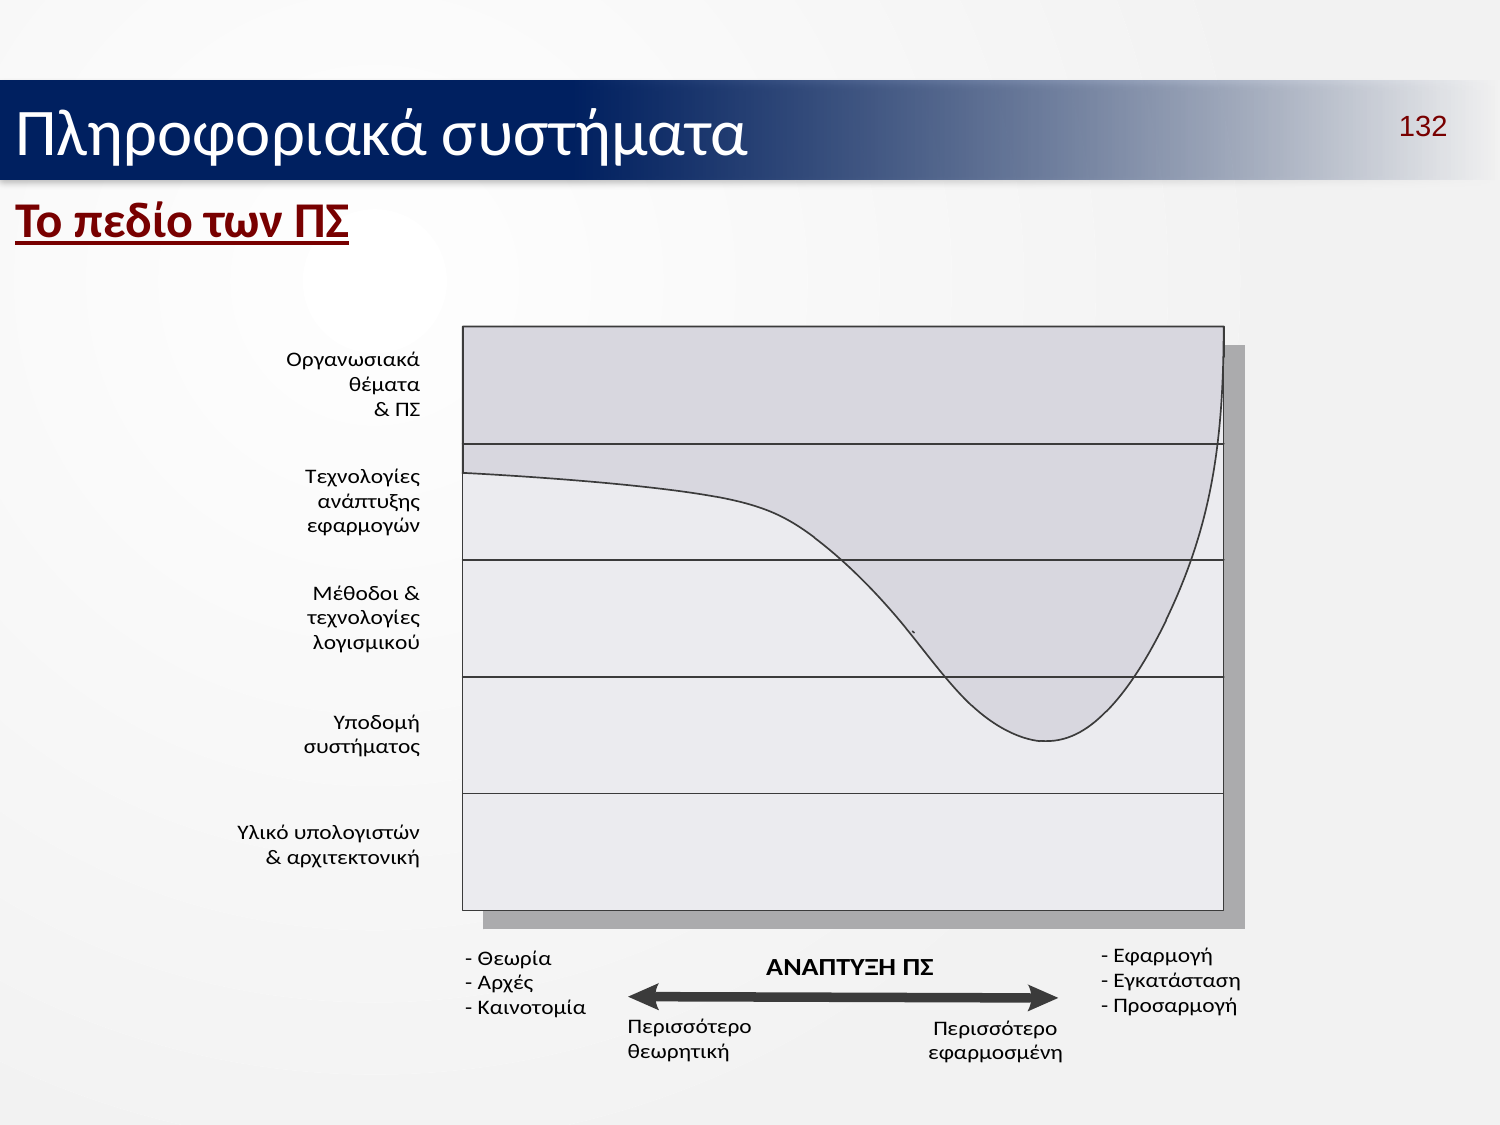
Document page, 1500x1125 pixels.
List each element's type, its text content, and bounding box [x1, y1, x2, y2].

list Πληροφοριακά συστήματα [0, 80, 1318, 180]
title Το πεδίο των ΠΣ [0, 179, 1500, 256]
slide_number 132 [1376, 100, 1471, 163]
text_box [170, 295, 1284, 1121]
